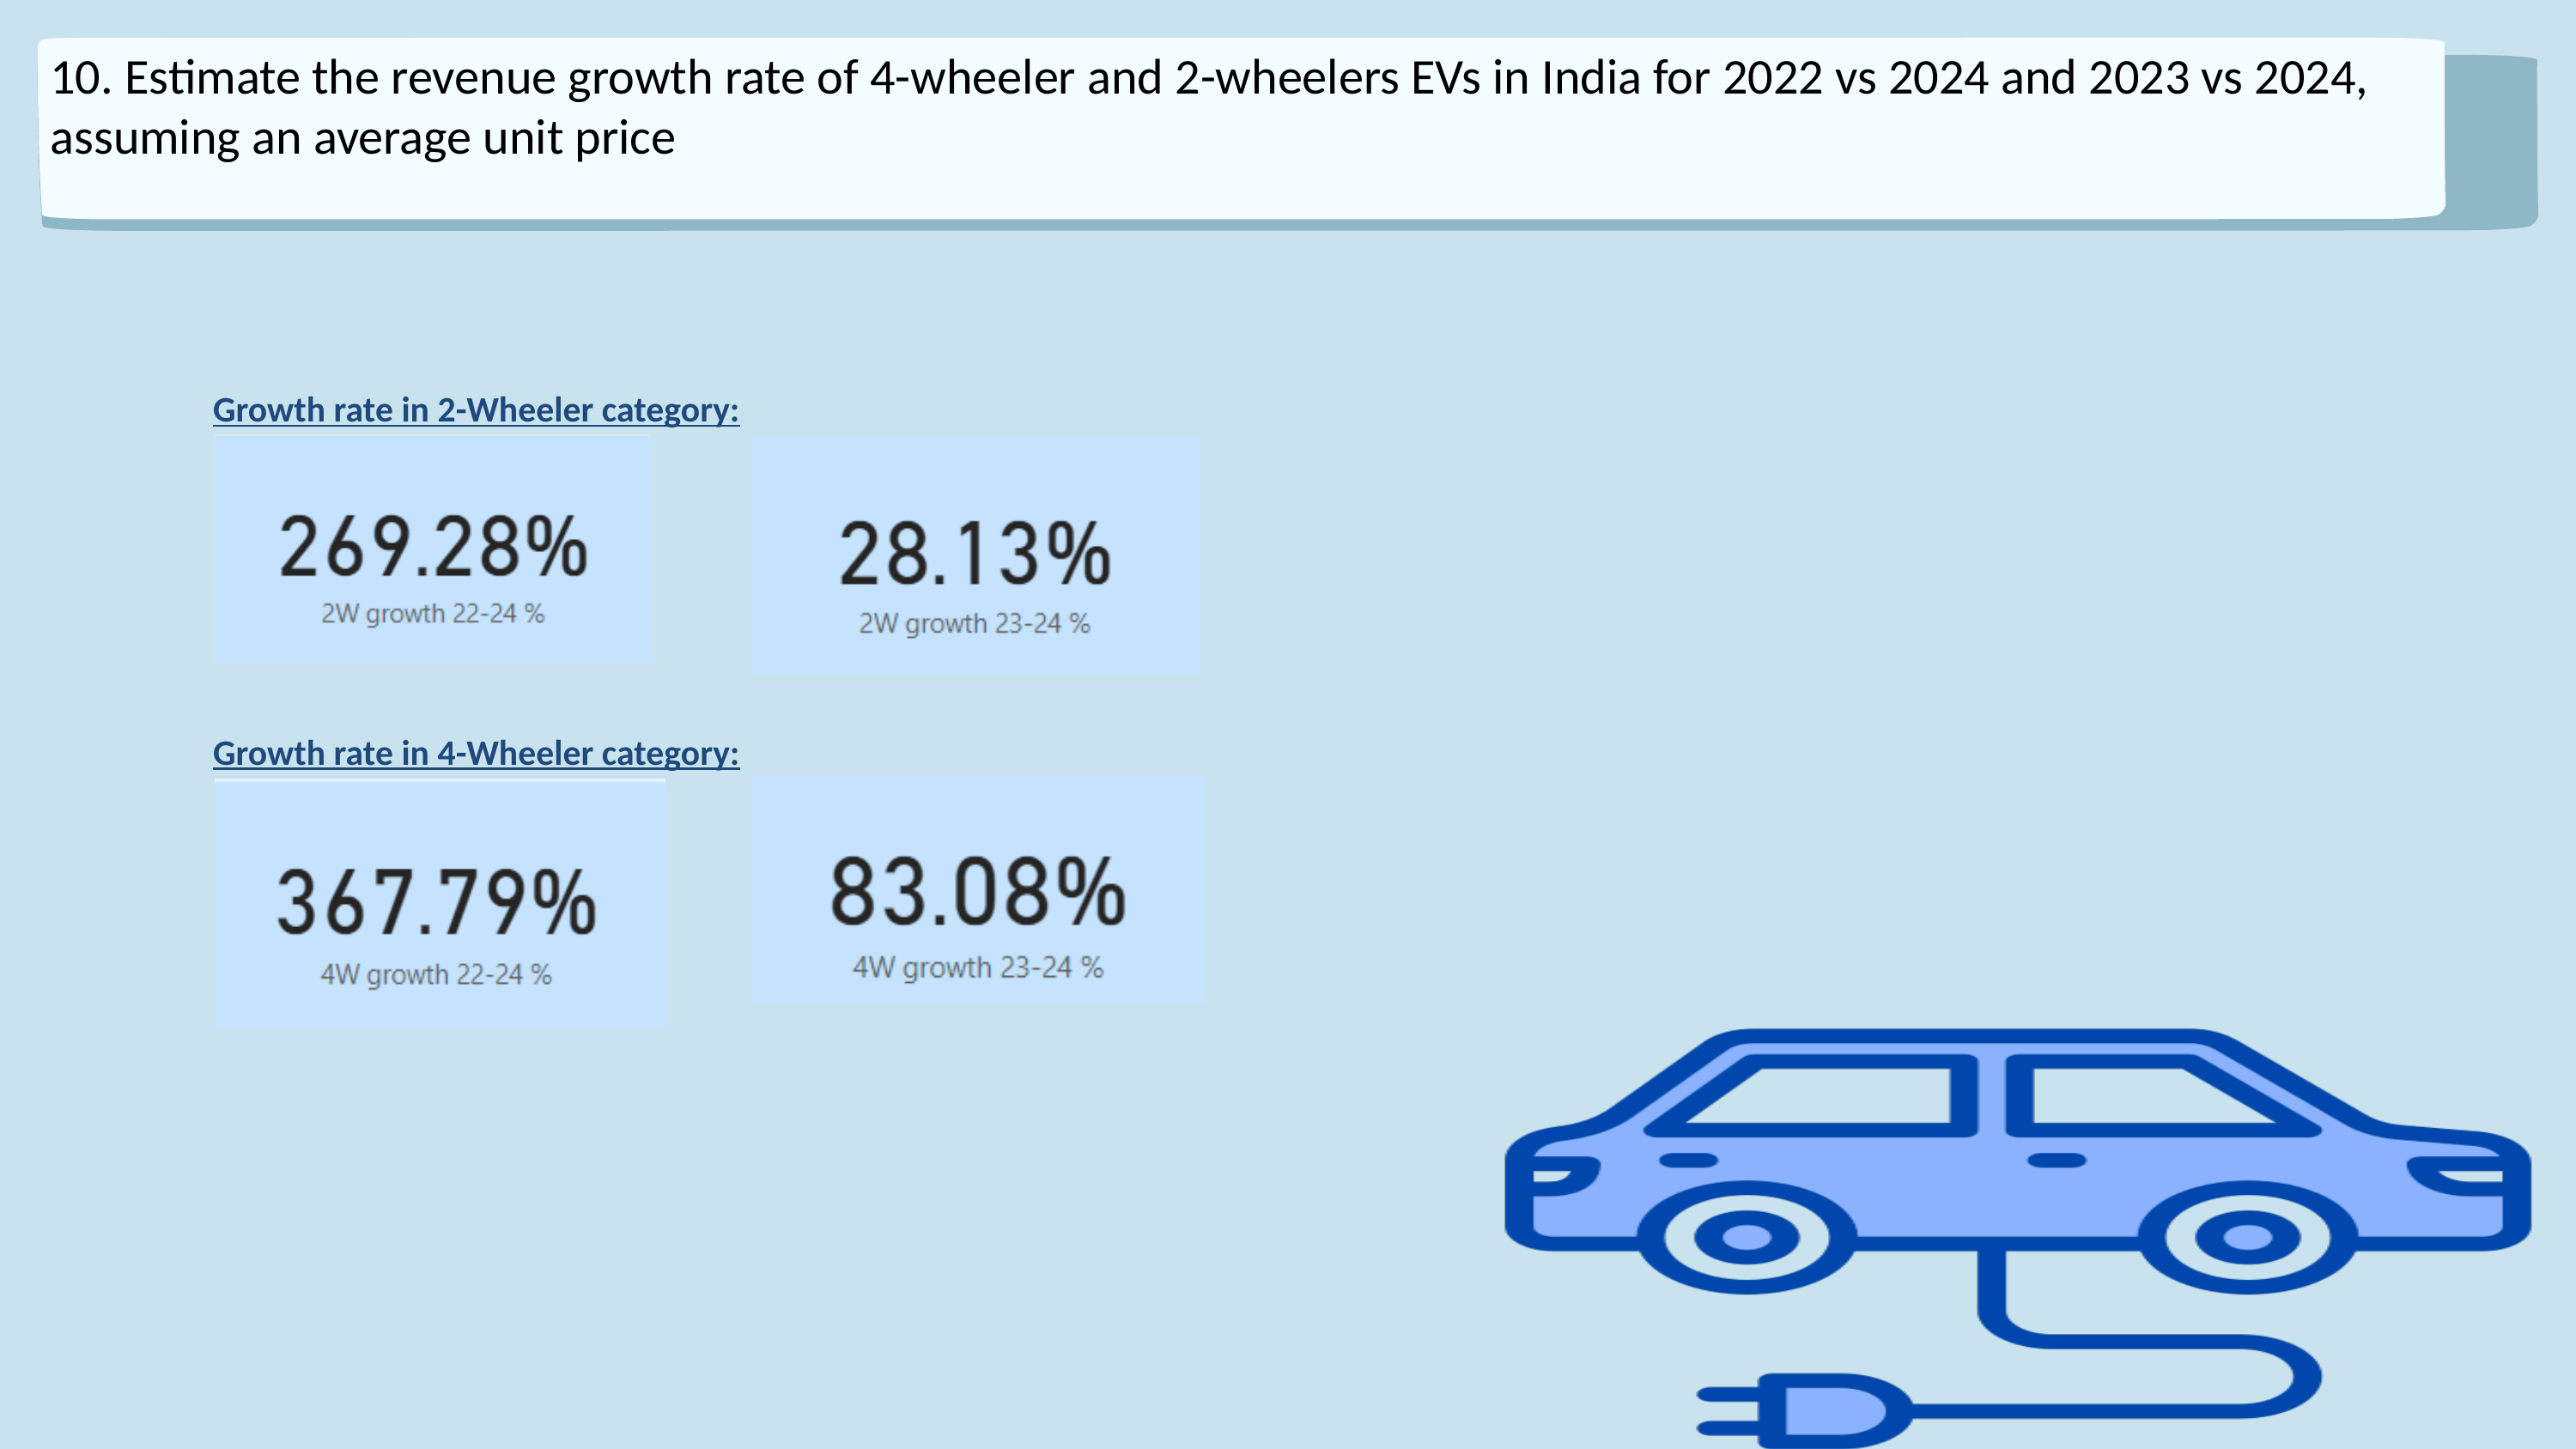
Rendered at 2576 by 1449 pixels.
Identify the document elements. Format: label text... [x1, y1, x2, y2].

picture [750, 437, 1200, 675]
text_box Growth rate in 4-Wheeler category: [200, 722, 1303, 779]
picture [751, 775, 1206, 1003]
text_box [37, 37, 2539, 231]
text_box Growth rate in 2-Wheeler category: [200, 379, 1303, 436]
picture [1498, 970, 2540, 1449]
picture [214, 433, 651, 664]
picture [215, 779, 665, 1029]
